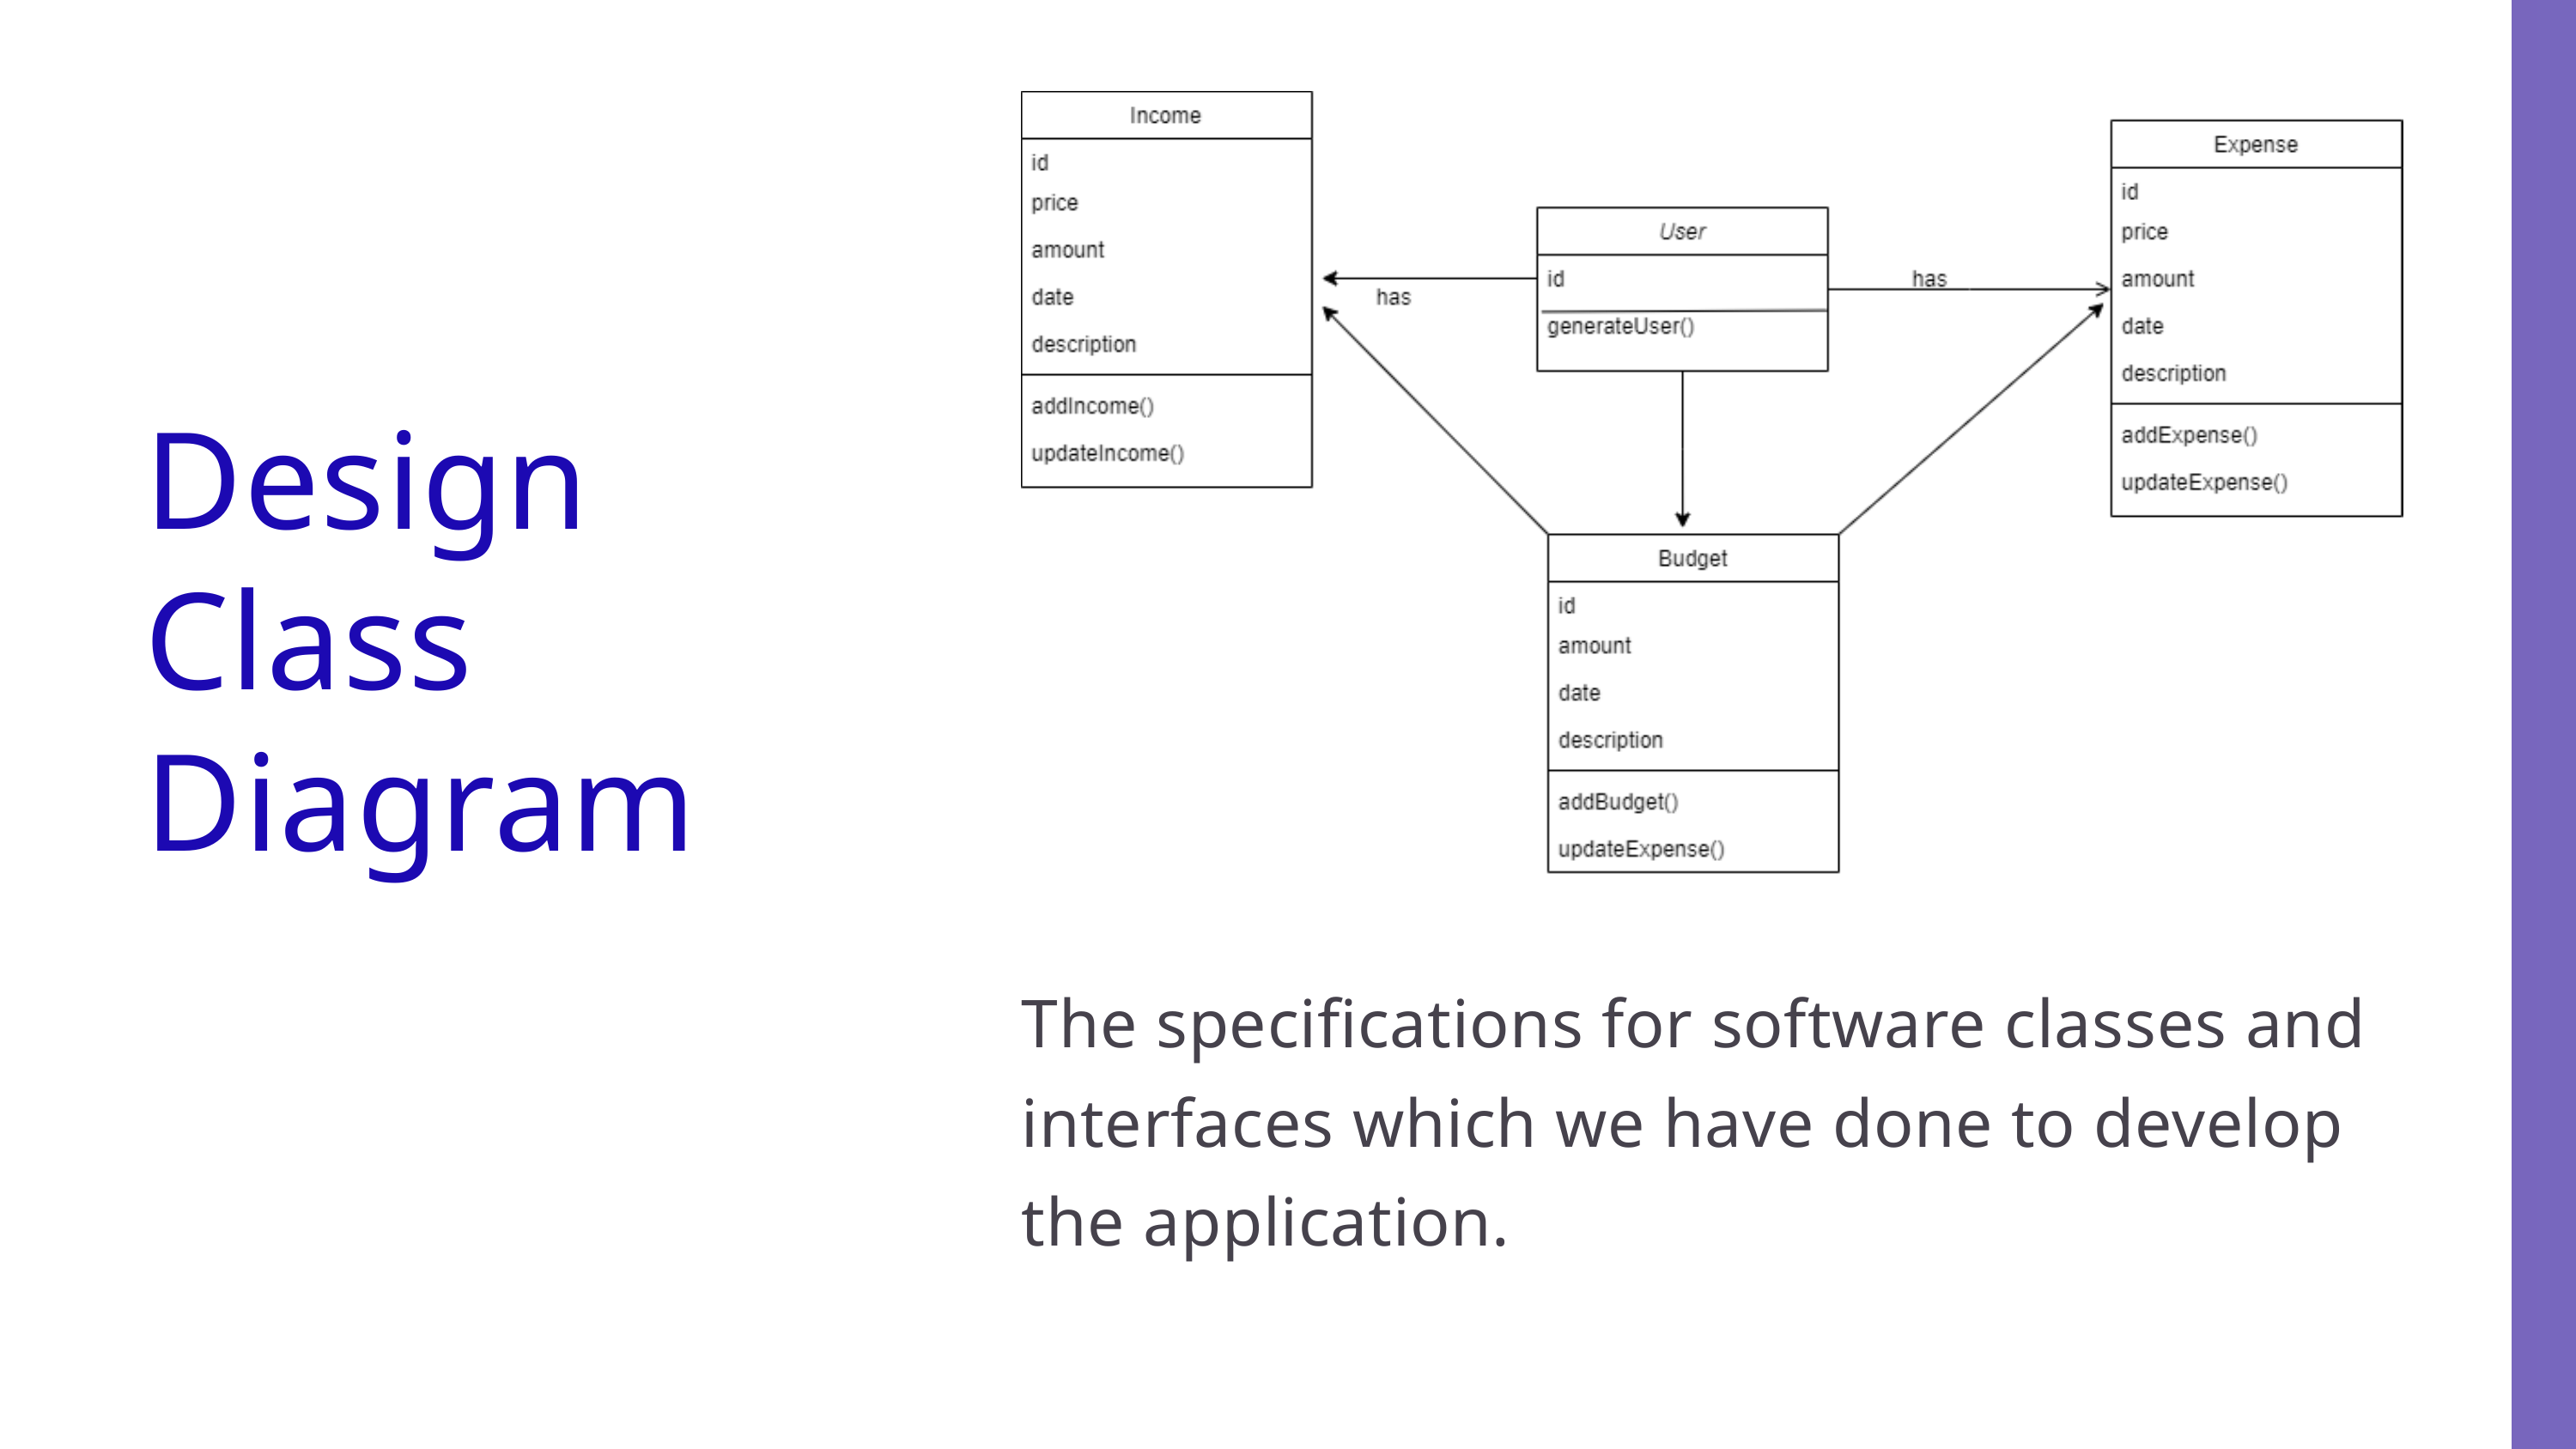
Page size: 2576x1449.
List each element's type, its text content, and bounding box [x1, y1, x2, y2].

picture [2511, 0, 2576, 1449]
picture [1021, 90, 2404, 880]
text_box The specifications for software classes and interfaces which we have done to develop the application. [1021, 961, 2432, 1259]
text_box Design Class Diagram [144, 394, 927, 878]
